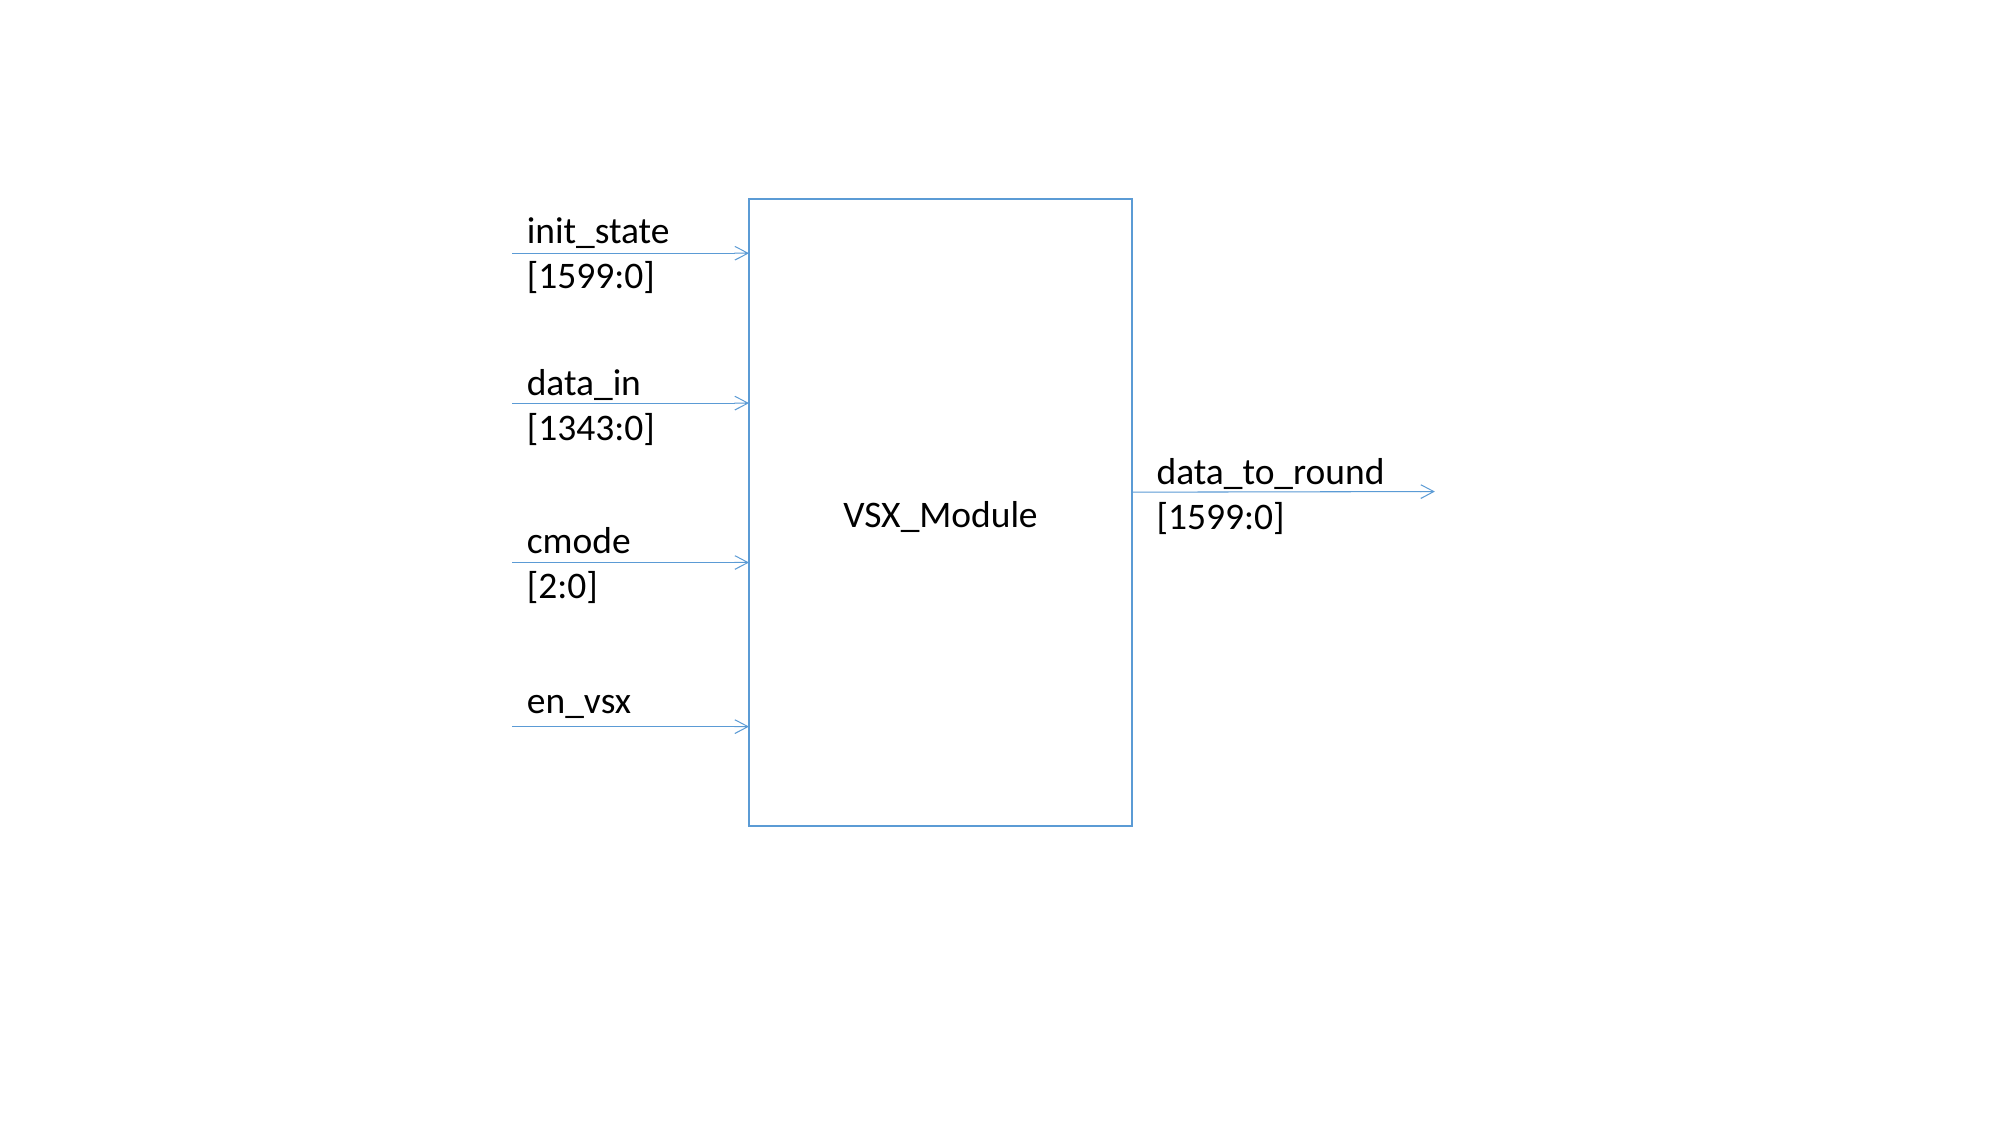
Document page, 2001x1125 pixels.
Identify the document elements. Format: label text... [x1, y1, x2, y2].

text_box VSX_Module [748, 198, 1133, 827]
text_box data_in [1343:0] [512, 350, 806, 455]
text_box data_to_round [1599:0] [1141, 439, 1435, 492]
text_box en_vsx [512, 668, 806, 729]
text_box init_state [1599:0] [512, 198, 806, 304]
text_box data_to_round [1599:0] [1141, 493, 1435, 544]
text_box cmode [2:0] [512, 508, 806, 614]
